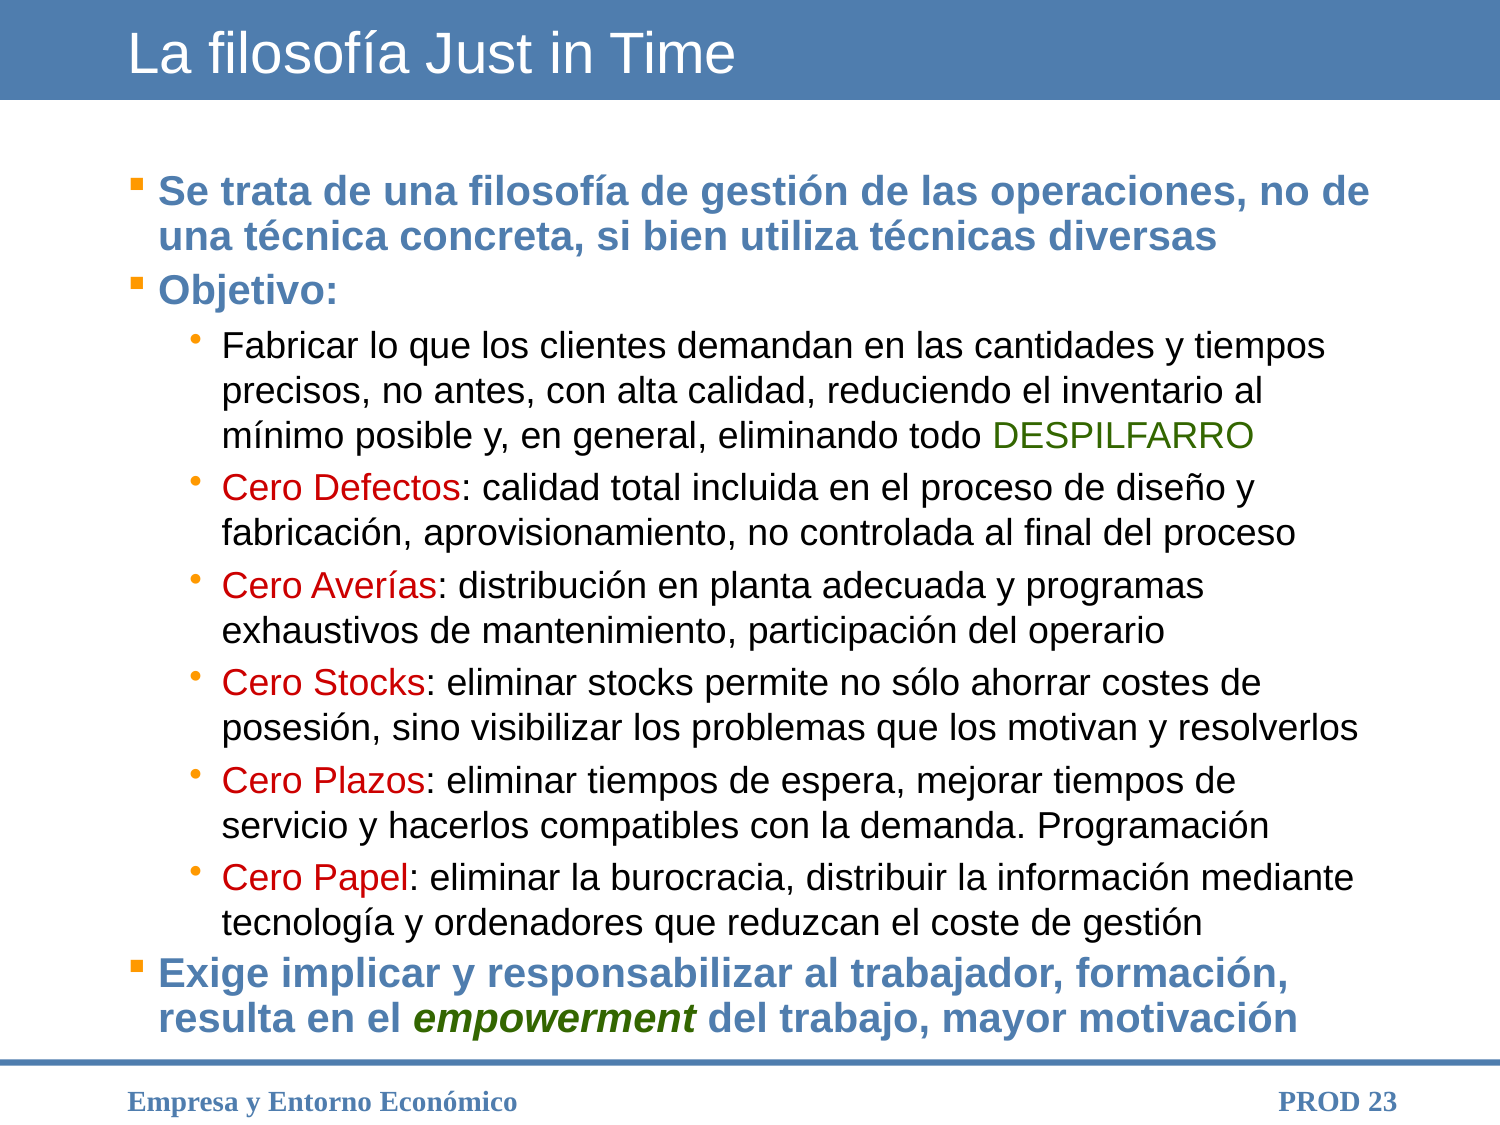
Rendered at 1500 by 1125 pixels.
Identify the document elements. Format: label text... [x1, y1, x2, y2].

title La filosofía Just in Time [112, 0, 1388, 101]
text_box Se trata de una filosofía de gestión de las operaciones, no de una técnica concreta, si bien utiliza técnicas diversas Objetivo: Fabricar lo que los clientes demandan en las cantidades y tiempos precisos, no antes, con alta calidad, reduciendo el inventario al mínimo posible y, en general, eliminando todo DESPILFARRO Cero Defectos: calidad total incluida en el proceso de diseño y fabricación, aprovisionamiento, no controlada al final del proceso Cero Averías: distribución en planta adecuada y programas exhaustivos de mantenimiento, participación del operario Cero Stocks: eliminar stocks permite no sólo ahorrar costes de posesión, sino visibilizar los problemas que los motivan y resolverlos Cero Plazos: eliminar tiempos de espera, mejorar tiempos de servicio y hacerlos compatibles con la demanda. Programación Cero Papel: eliminar la burocracia, distribuir la información mediante tecnología y ordenadores que reduzcan el coste de gestión Exige implicar y responsabilizar al trabajador, formación, resulta en el empowerment del trabajo, mayor motivación [112, 162, 1388, 1050]
